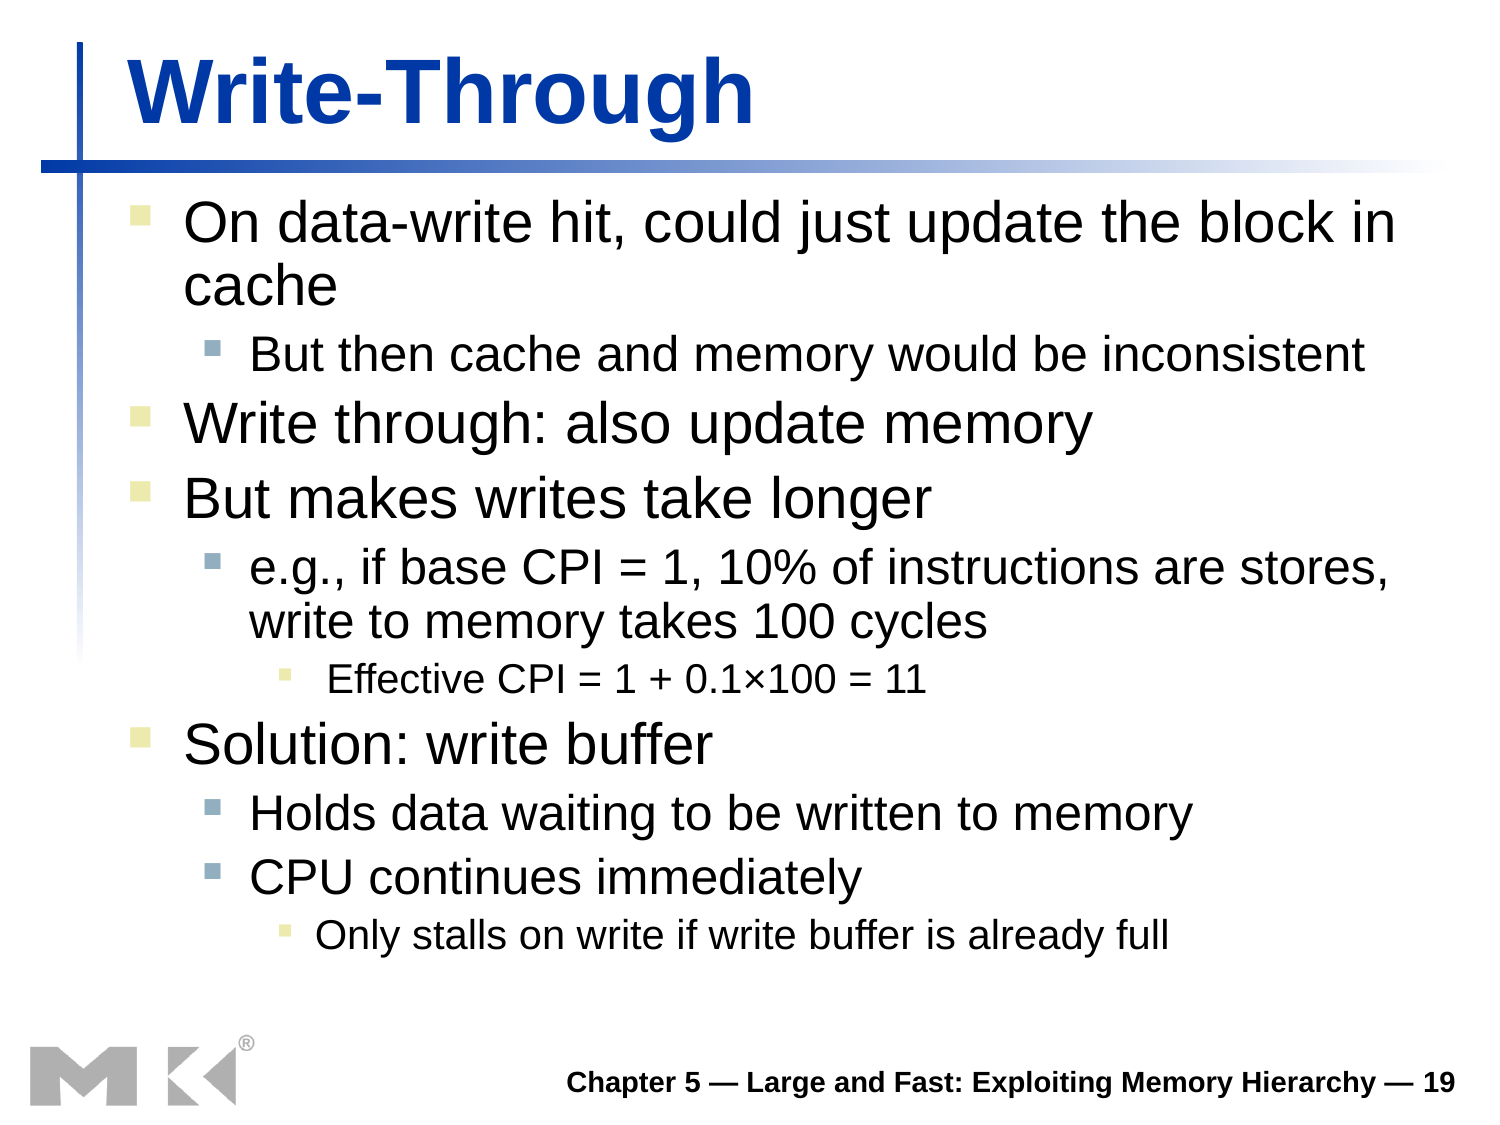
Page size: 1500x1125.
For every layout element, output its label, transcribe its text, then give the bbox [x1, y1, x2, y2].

footer Chapter 5 — Large and Fast: Exploiting Memory Hierarchy — 19 [277, 1046, 1471, 1106]
list On data-write hit, could just update the block in cache But then cache and memory would be inconsistent Write through: also update memory But makes writes take longer e.g., if base CPI = 1, 10% of instructions are stores, write to memory takes 100 cycles Effective CPI = 1 + 0.1×100 = 11 Solution: write buffer Holds data waiting to be written to memory CPU continues immediately Only stalls on write if write buffer is already full [111, 184, 1470, 1024]
picture [29, 1034, 255, 1106]
title Write-Through [111, 23, 1468, 150]
